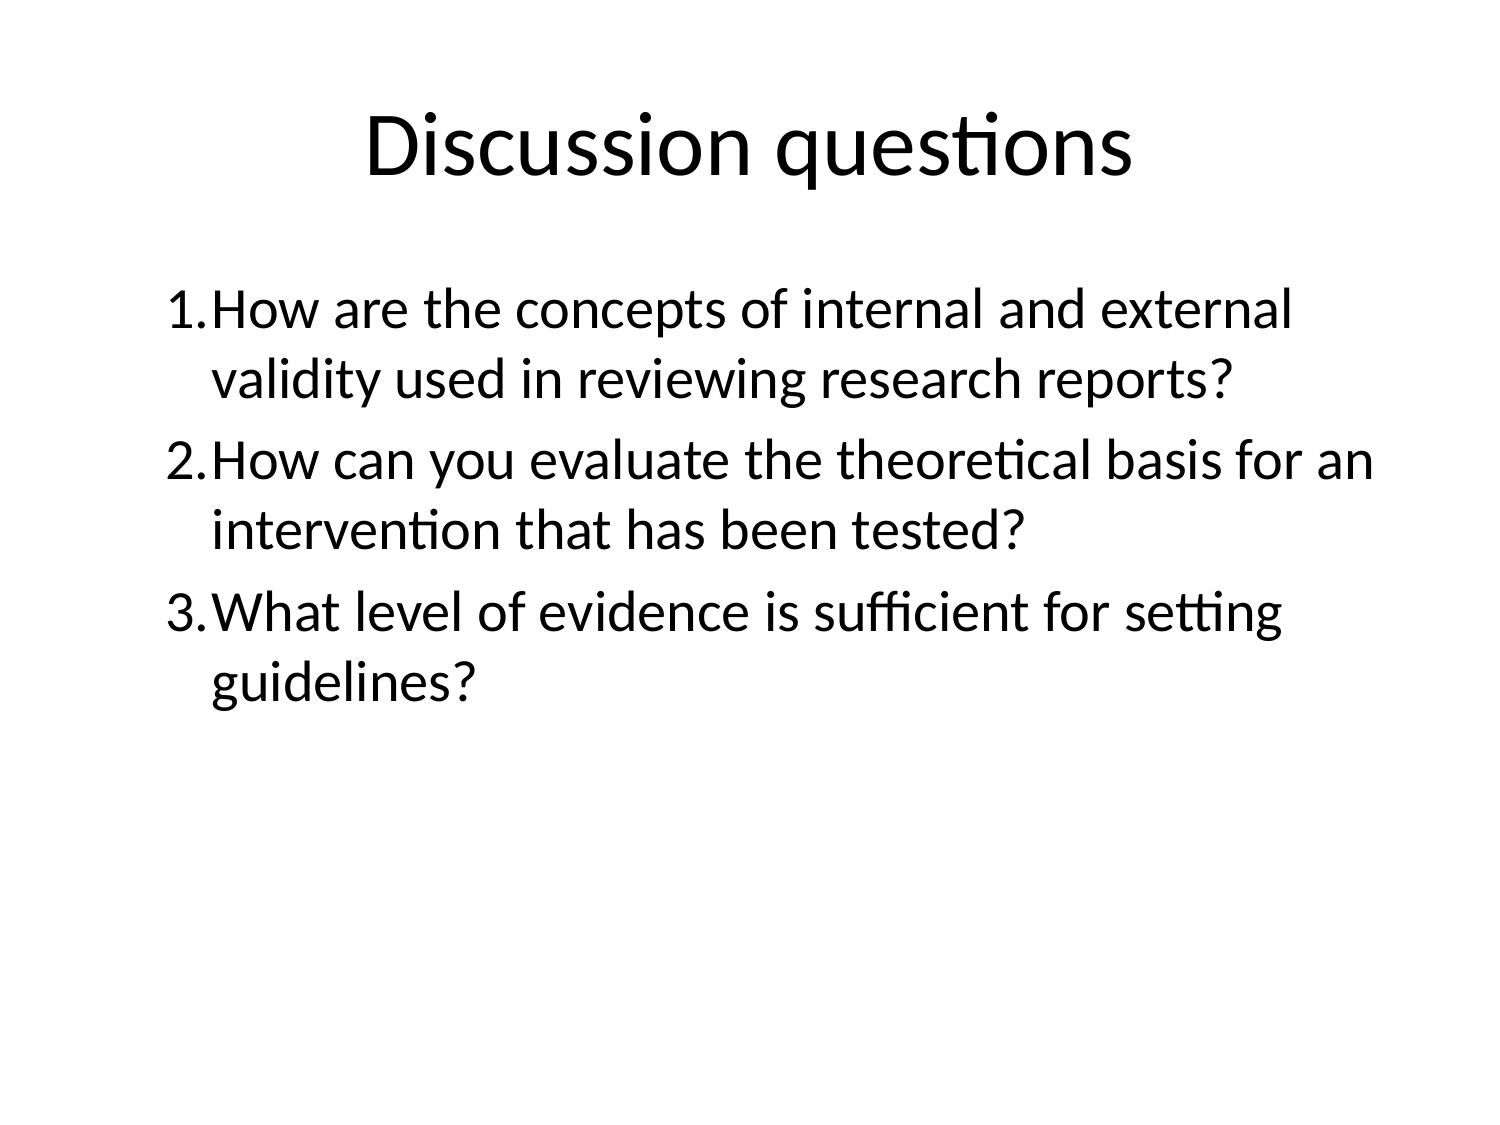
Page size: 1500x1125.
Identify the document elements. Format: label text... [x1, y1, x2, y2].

list How are the concepts of internal and external validity used in reviewing research reports? How can you evaluate the theoretical basis for an intervention that has been tested? What level of evidence is sufficient for setting guidelines? [75, 262, 1425, 1005]
title Discussion questions [75, 45, 1425, 233]
